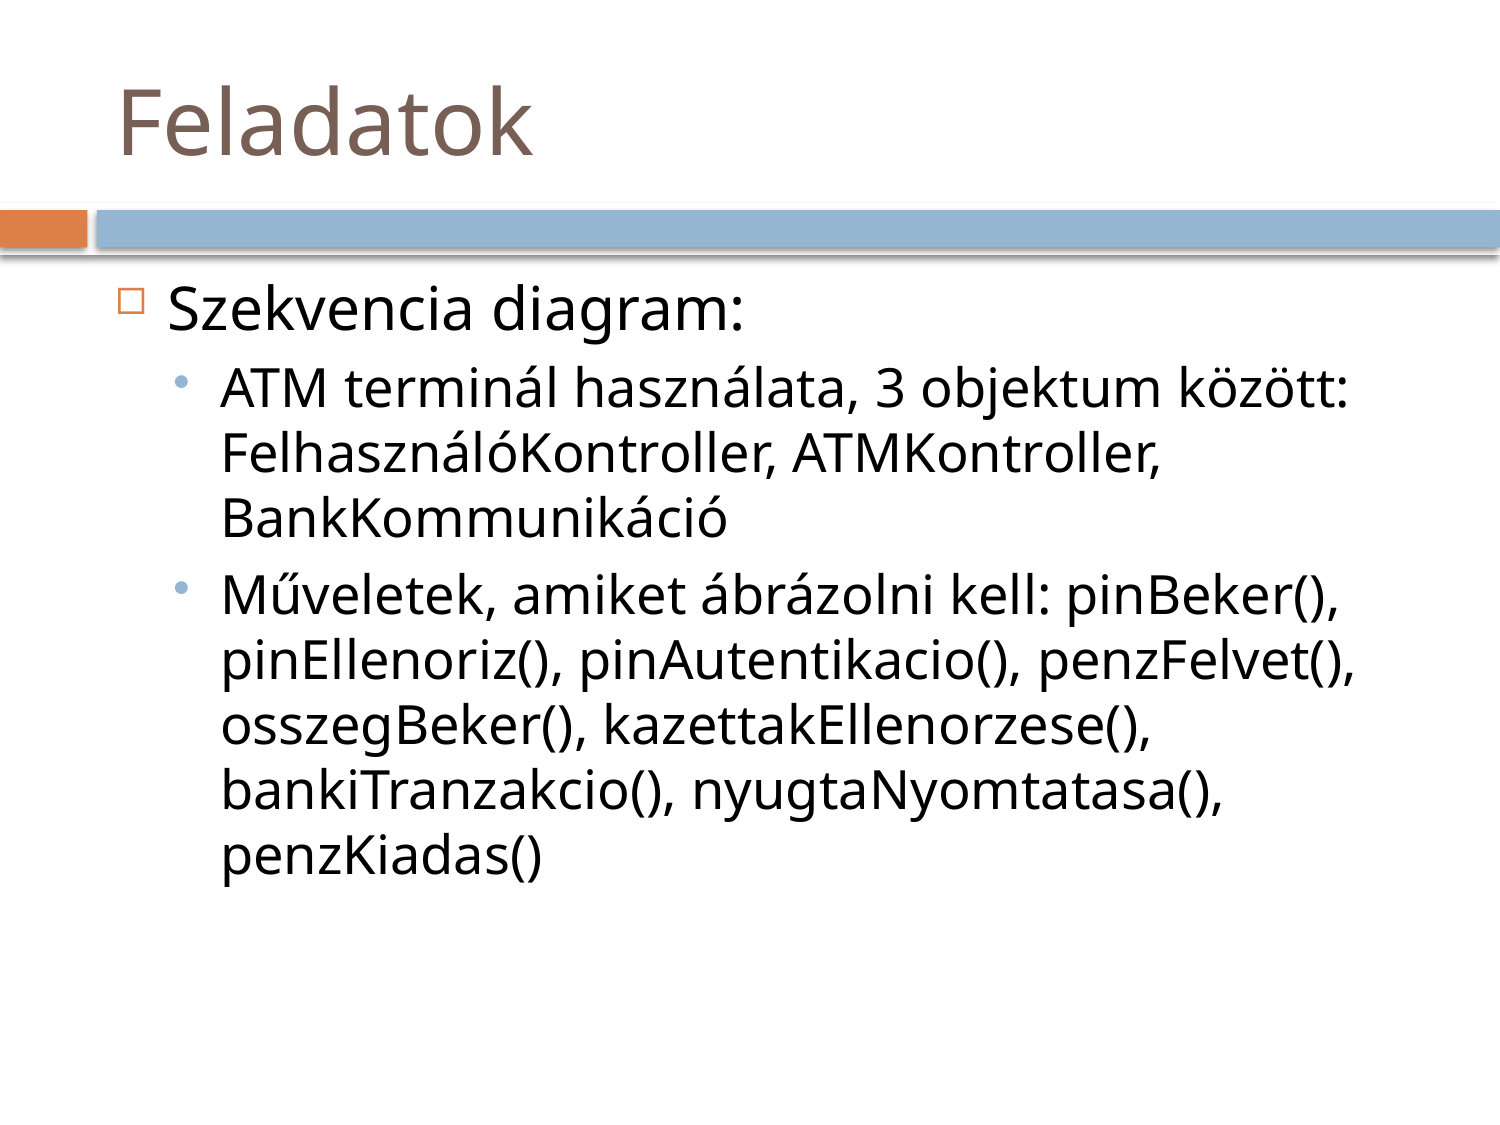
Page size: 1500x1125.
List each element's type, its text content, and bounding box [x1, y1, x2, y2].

title Feladatok [100, 37, 1438, 200]
list Szekvencia diagram: ATM terminál használata, 3 objektum között: FelhasználóKontroller, ATMKontroller, BankKommunikáció Műveletek, amiket ábrázolni kell: pinBeker(), pinEllenoriz(), pinAutentikacio(), penzFelvet(), osszegBeker(), kazettakEllenorzese(), bankiTranzakcio(), nyugtaNyomtatasa(), penzKiadas() [100, 262, 1438, 1000]
